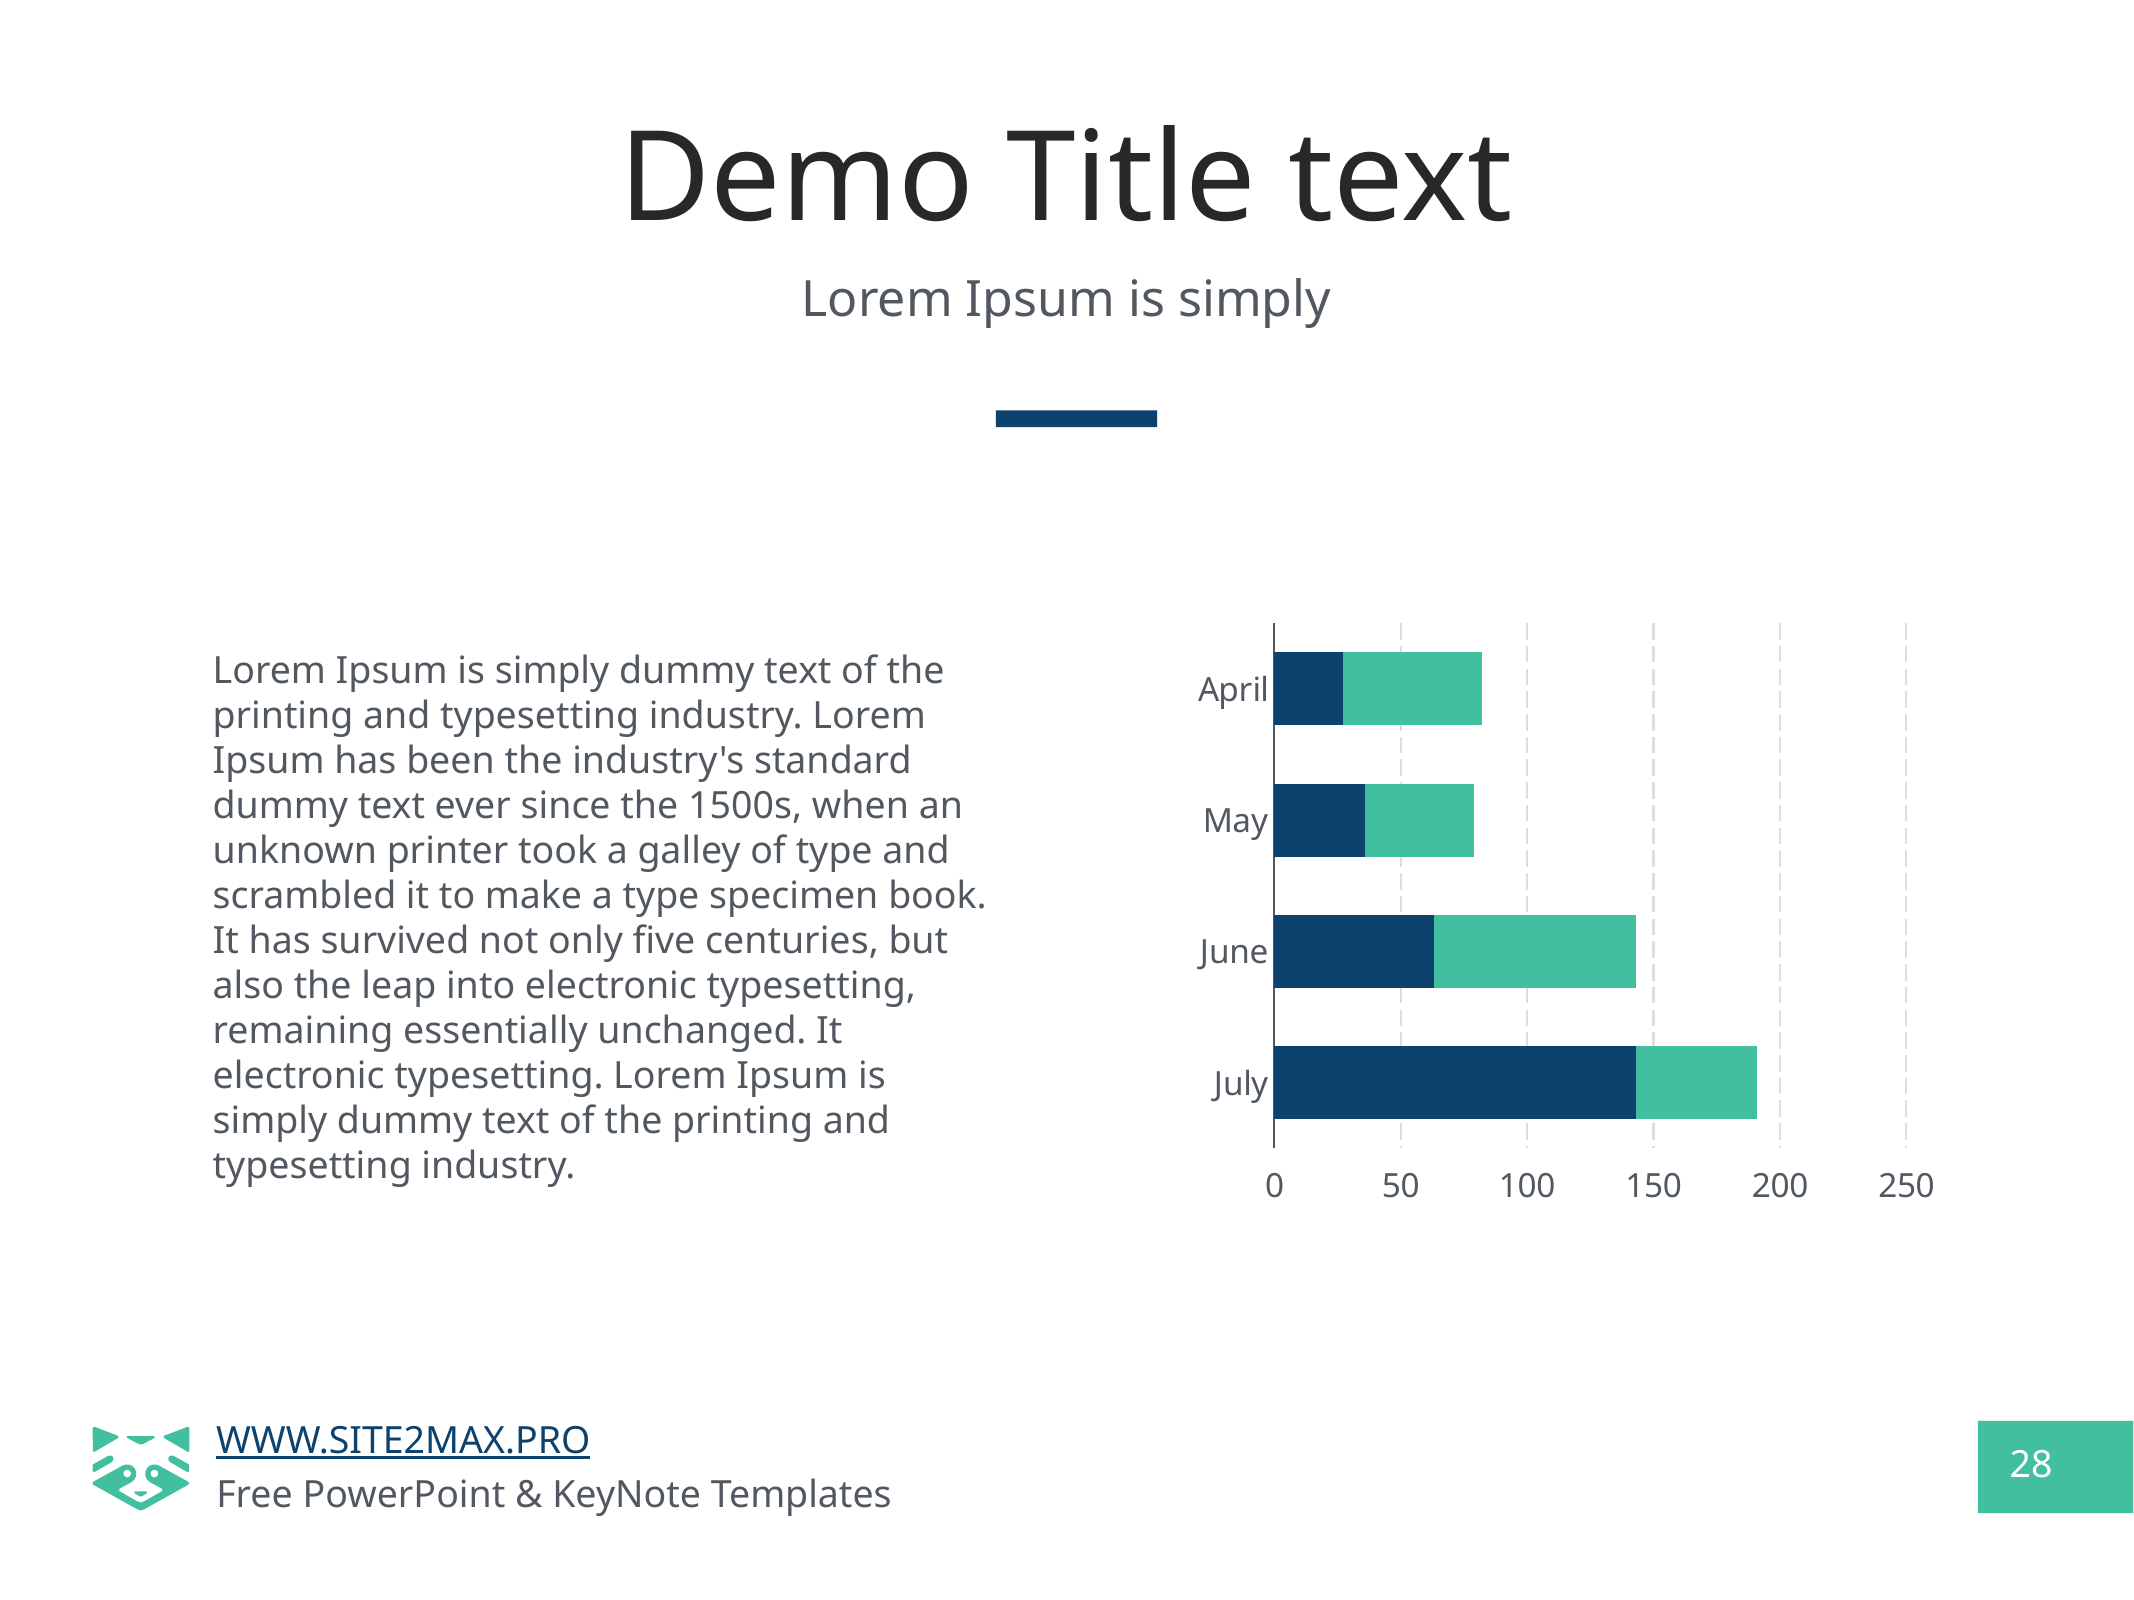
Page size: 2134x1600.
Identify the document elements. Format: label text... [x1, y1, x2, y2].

chart [1129, 603, 1943, 1245]
list Lorem Ipsum is simply dummy text of the printing and typesetting industry. Lorem Ipsum has been the industry's standard dummy text ever since the 1500s, when an unknown printer took a galley of type and scrambled it to make a type specimen book. It has survived not only five centuries, but also the leap into electronic typesetting, remaining essentially unchanged. It electronic typesetting. Lorem Ipsum is simply dummy text of the printing and typesetting industry. [208, 641, 1015, 1301]
text_box 28 [1934, 1435, 2128, 1496]
title Demo Title text [0, 90, 2134, 282]
text_box Lorem Ipsum is simply [0, 262, 2133, 381]
